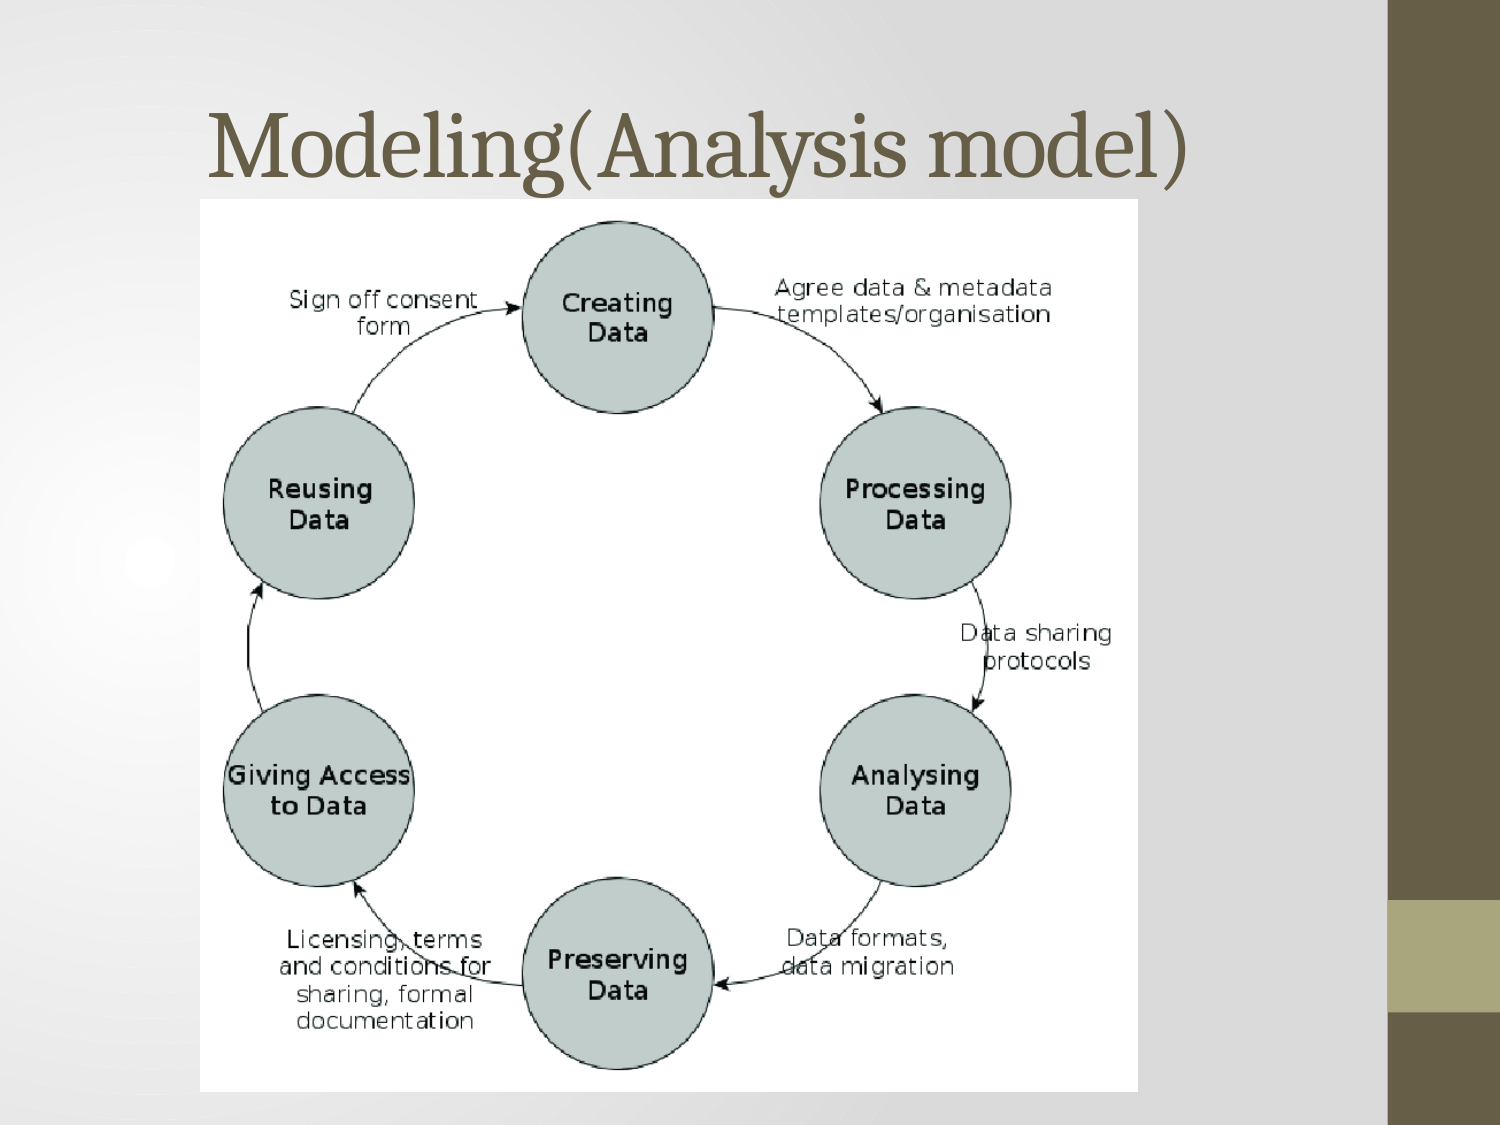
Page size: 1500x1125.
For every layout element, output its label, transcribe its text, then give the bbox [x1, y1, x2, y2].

title Modeling(Analysis model) [75, 45, 1325, 233]
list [199, 199, 1138, 1093]
